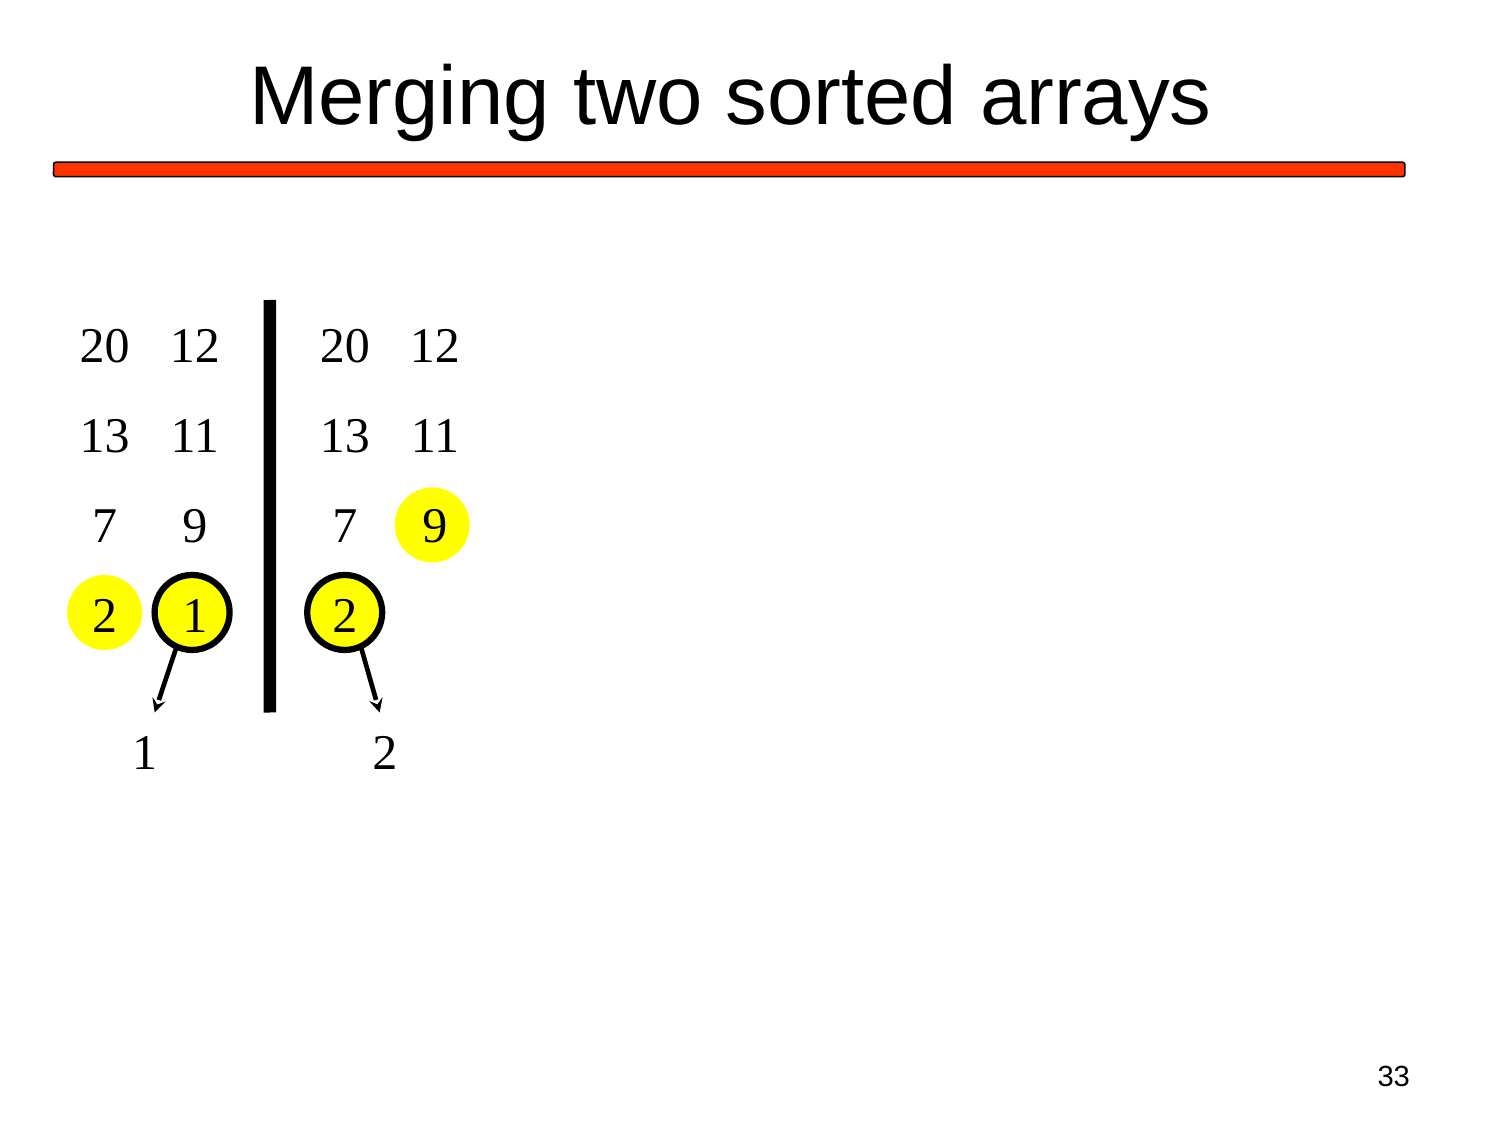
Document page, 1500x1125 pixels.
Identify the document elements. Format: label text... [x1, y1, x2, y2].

text_box 12 11 9 1 [154, 274, 235, 650]
slide_number 33 [1074, 1049, 1425, 1103]
text_box [370, 698, 383, 712]
title Merging two sorted arrays [55, 16, 1406, 166]
text_box 20 13 7 2 [64, 274, 145, 650]
text_box 2 [357, 712, 413, 788]
text_box [152, 698, 165, 712]
text_box 12 11 9 [394, 274, 475, 560]
text_box 1 [117, 712, 173, 788]
text_box 20 13 7 2 [304, 274, 385, 650]
